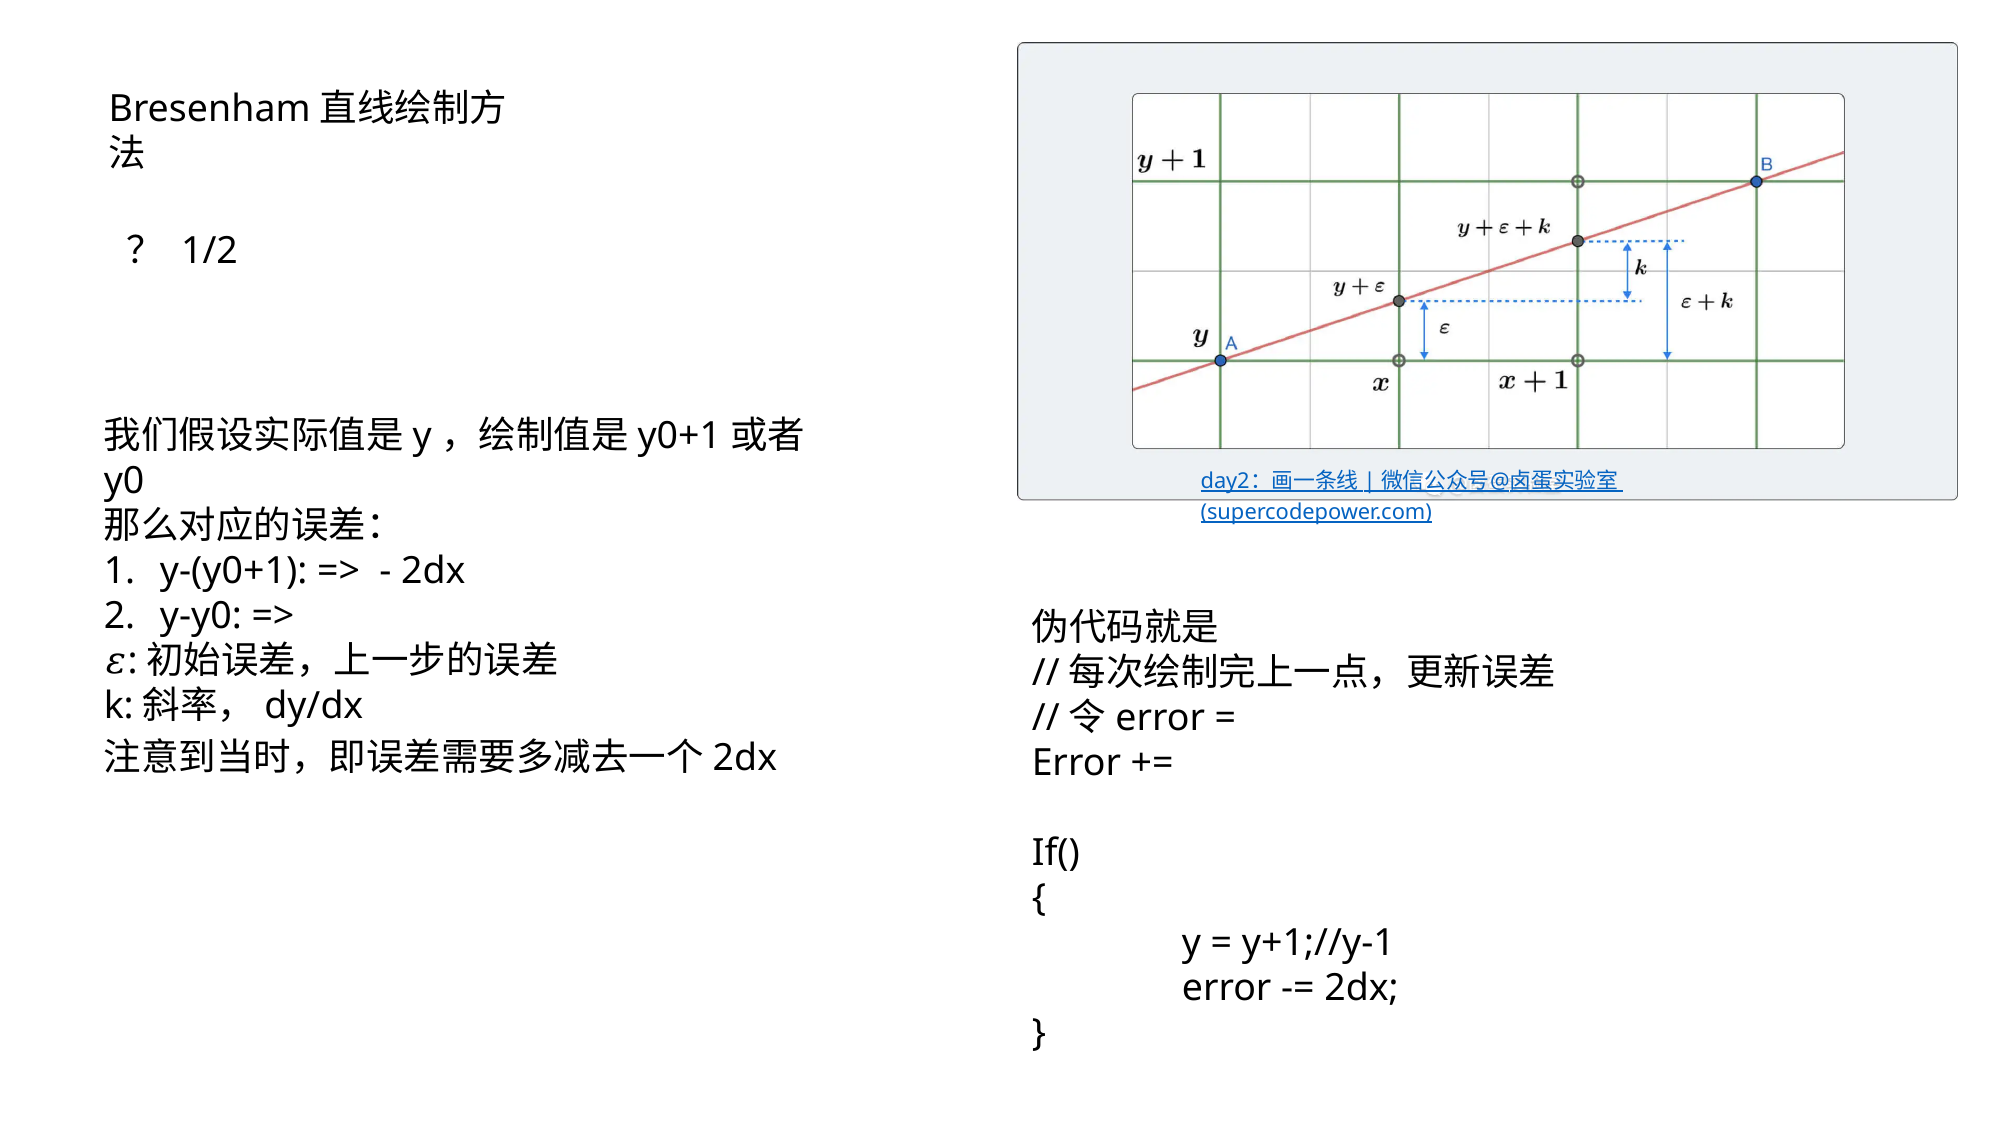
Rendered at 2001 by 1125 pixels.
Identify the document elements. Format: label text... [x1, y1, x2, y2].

text_box day2：画一条线 | 微信公众号@卤蛋实验室 (supercodepower.com) [1185, 501, 1865, 535]
picture [1017, 42, 1958, 501]
text_box Bresenham直线绘制方法 [93, 76, 532, 182]
